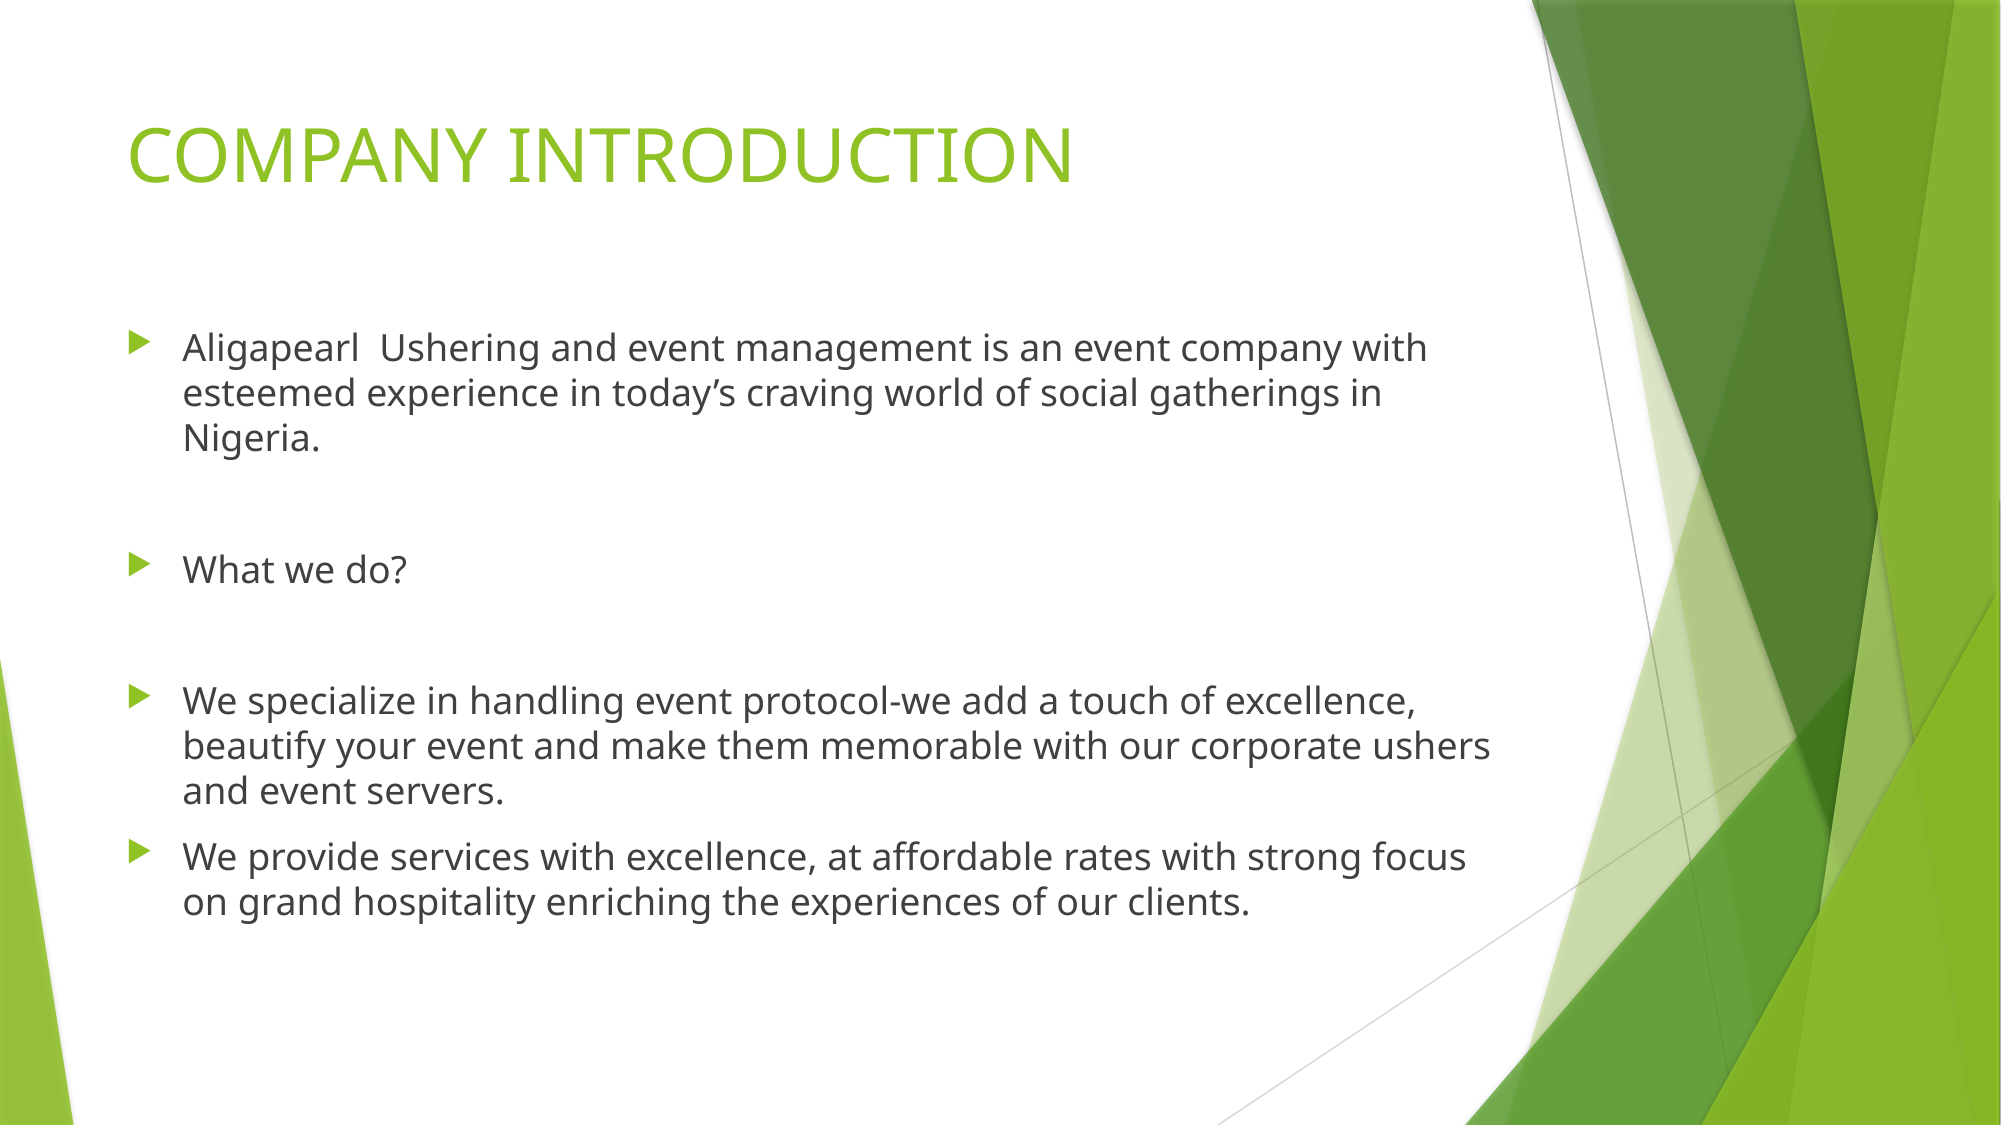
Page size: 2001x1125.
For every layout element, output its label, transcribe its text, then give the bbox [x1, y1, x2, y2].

list Aligapearl Ushering and event management is an event company with esteemed experience in today’s craving world of social gatherings in Nigeria. What we do? We specialize in handling event protocol-we add a touch of excellence, beautify your event and make them memorable with our corporate ushers and event servers. We provide services with excellence, at affordable rates with strong focus on grand hospitality enriching the experiences of our clients. [111, 316, 1522, 991]
title COMPANY INTRODUCTION [111, 99, 1522, 316]
